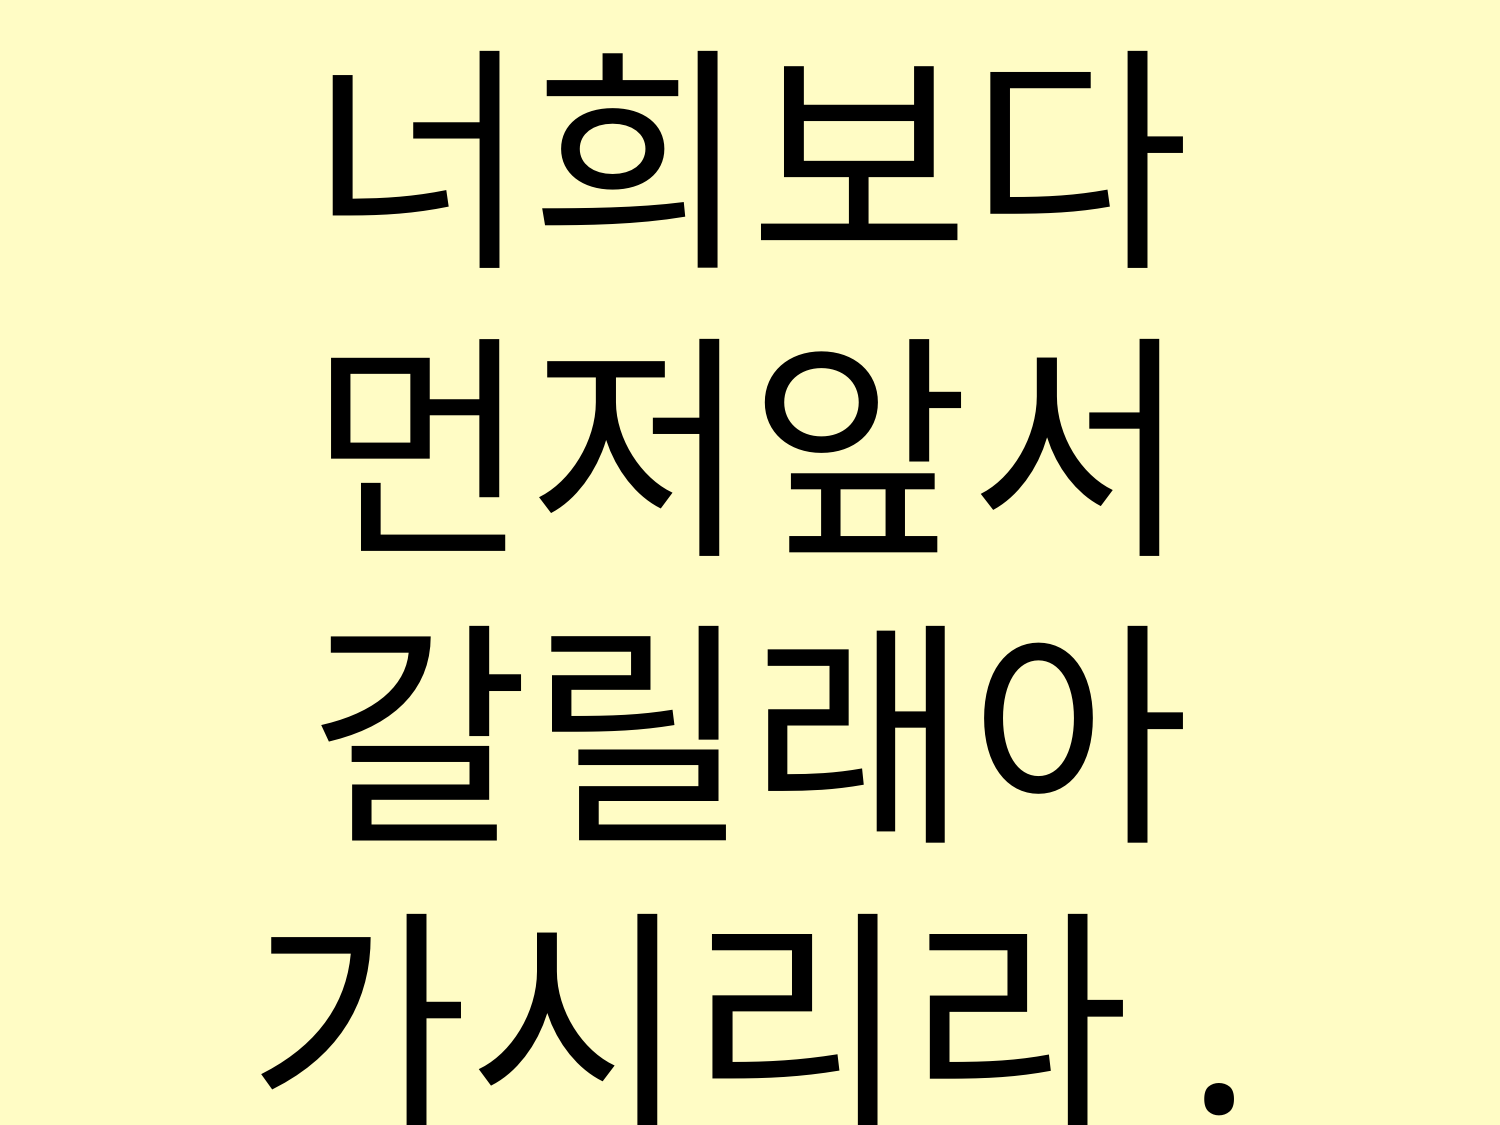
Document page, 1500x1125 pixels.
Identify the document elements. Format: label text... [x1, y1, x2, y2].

text_box 너희보다 먼저앞서 갈릴래아 가시리라. [0, 0, 1500, 1125]
